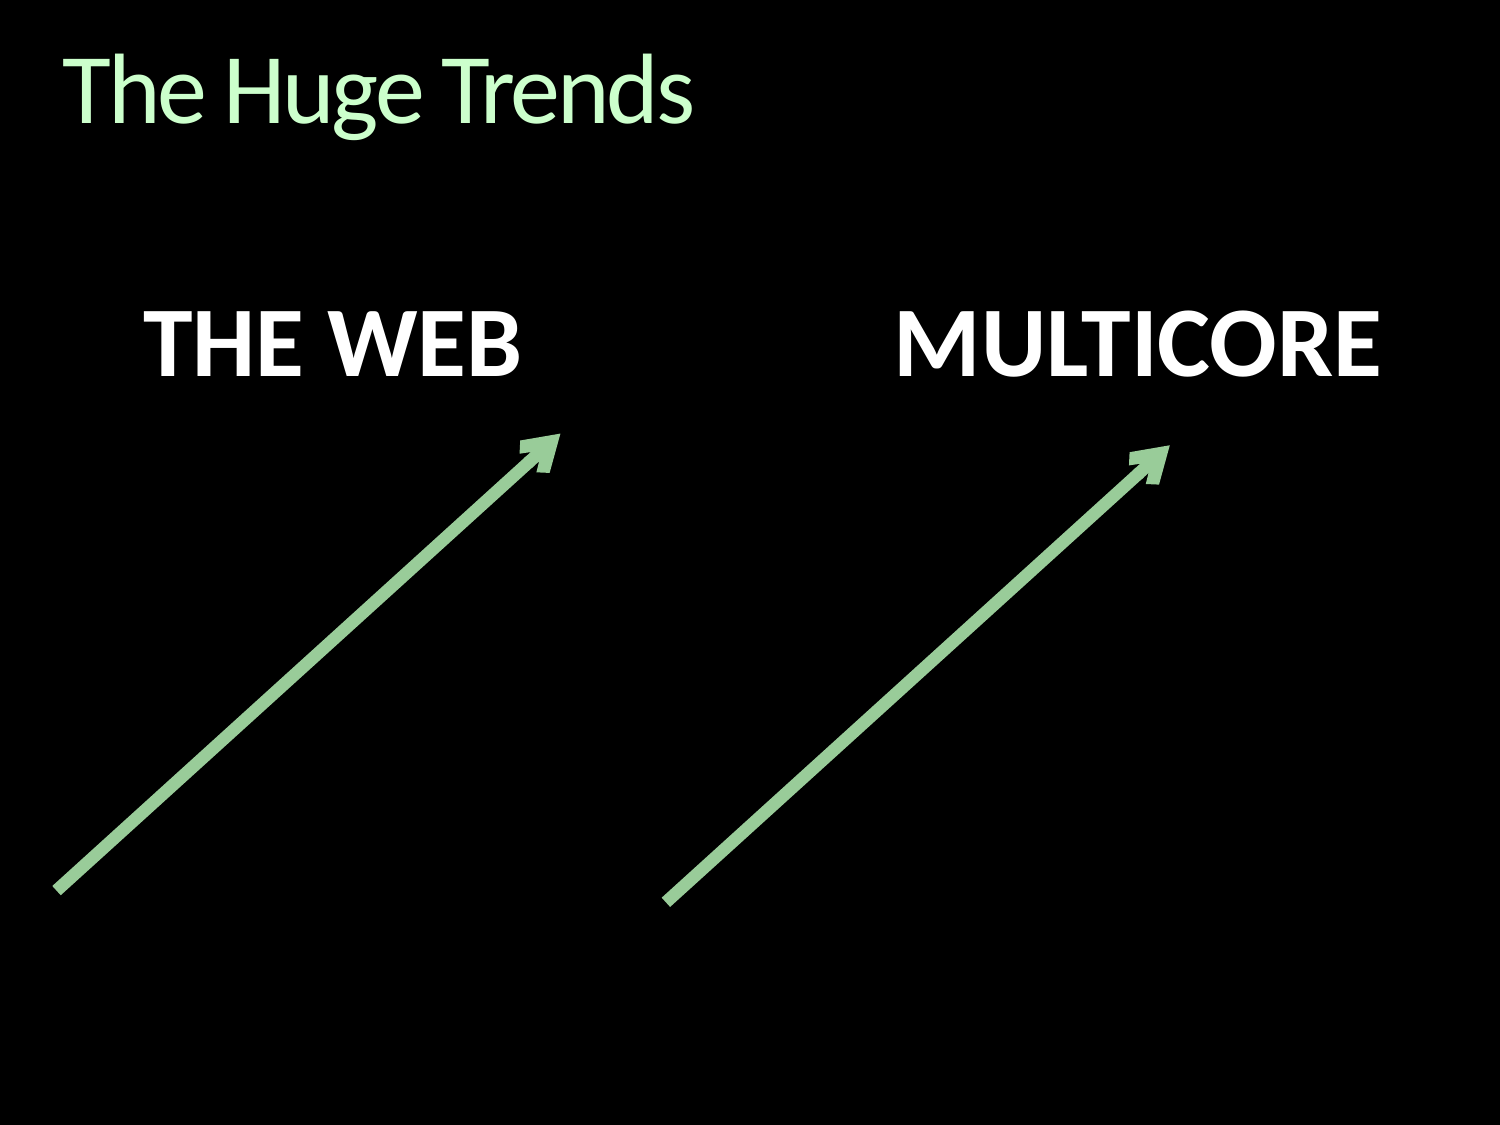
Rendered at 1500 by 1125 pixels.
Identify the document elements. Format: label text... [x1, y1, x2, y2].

text_box THE WEB [128, 269, 538, 405]
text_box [665, 445, 1171, 903]
text_box MULTICORE [879, 269, 1398, 405]
title The Huge Trends [62, 37, 1438, 147]
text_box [56, 433, 561, 891]
